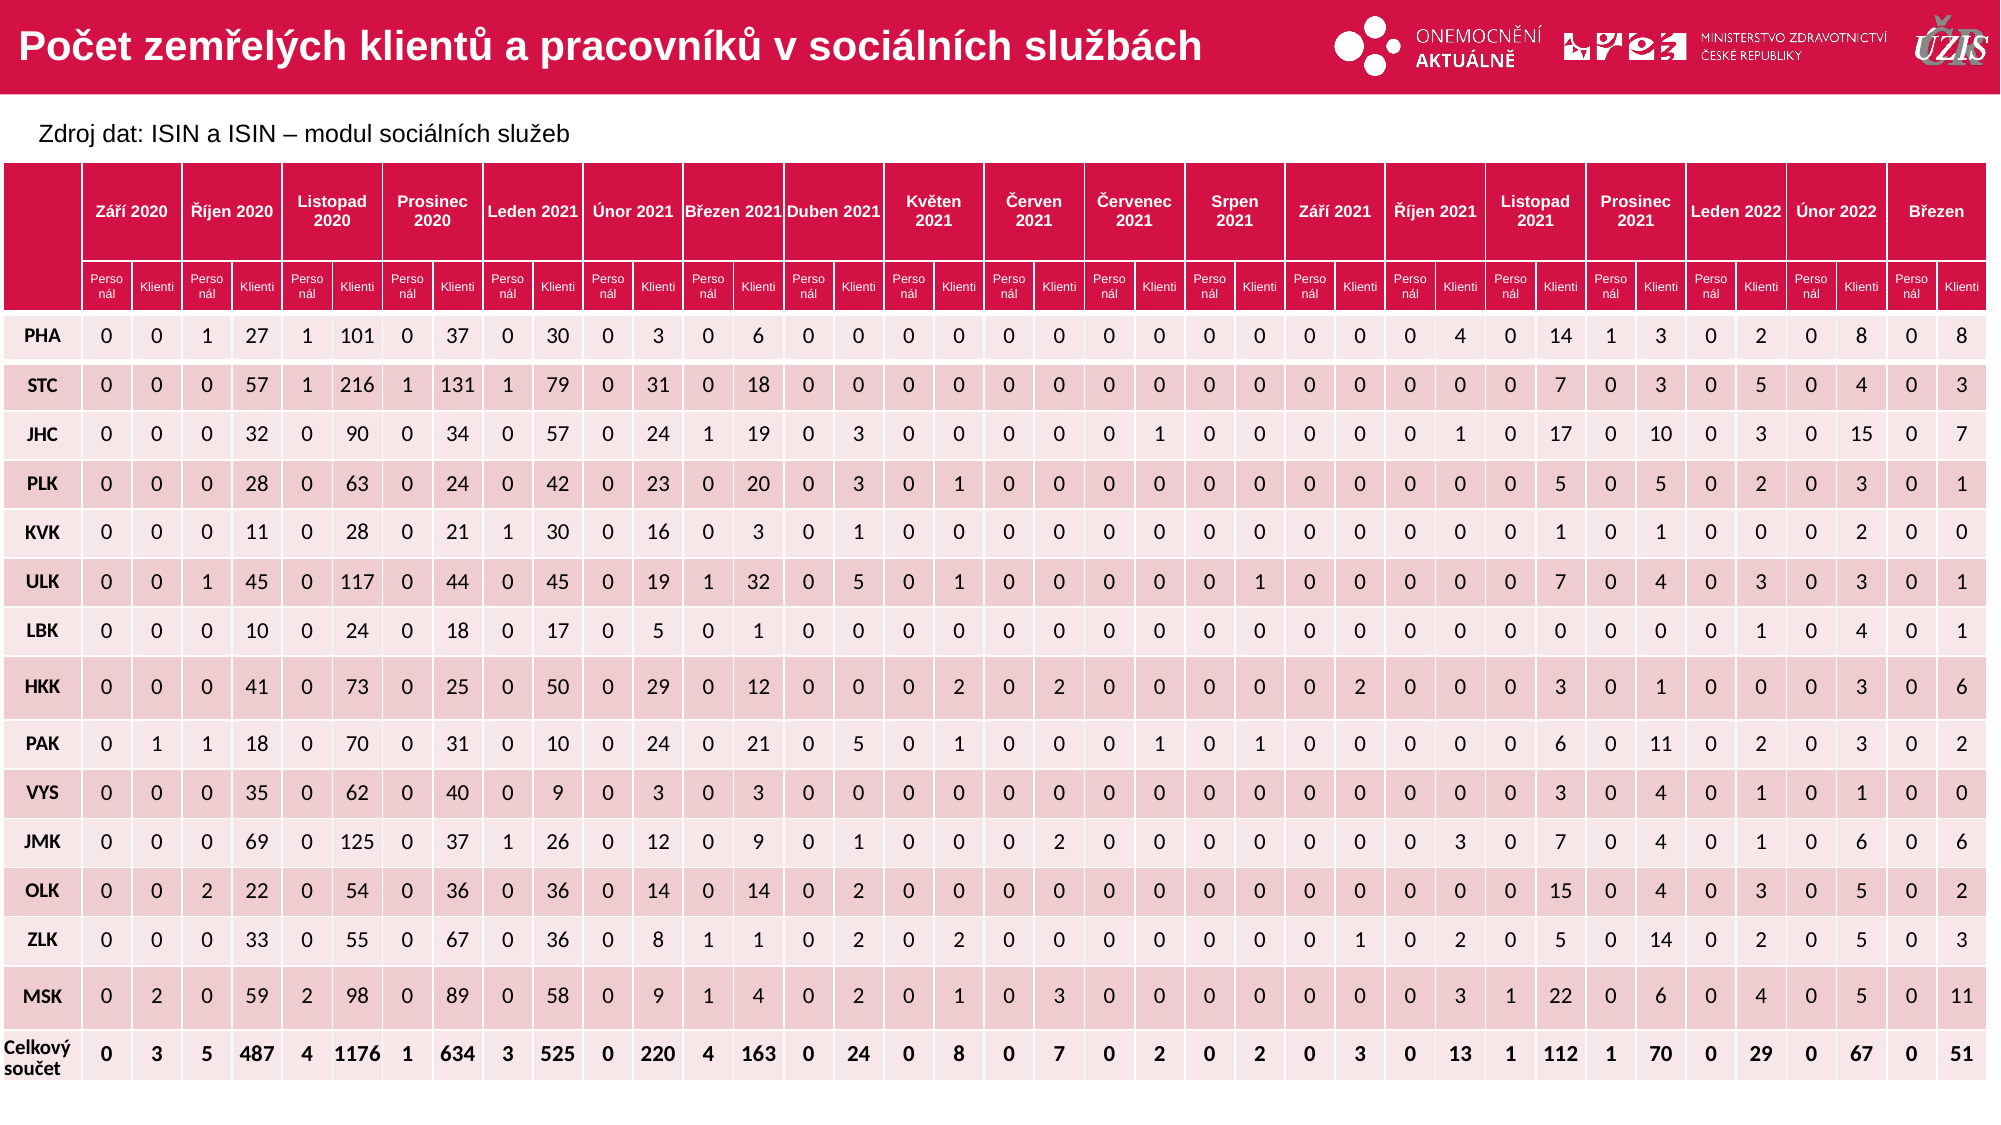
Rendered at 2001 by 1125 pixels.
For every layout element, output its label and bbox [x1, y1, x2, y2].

table_cell [1888, 770, 1936, 818]
table_cell [634, 412, 682, 459]
table_cell [484, 412, 532, 459]
table_cell [83, 967, 131, 1029]
table_cell [835, 559, 883, 606]
table_cell [935, 917, 983, 965]
table_cell [383, 559, 432, 606]
table_cell [835, 510, 883, 557]
table_cell [1537, 262, 1585, 310]
table_cell [985, 967, 1033, 1029]
table_cell [383, 461, 432, 508]
table_cell [1035, 608, 1084, 655]
table_cell [935, 316, 983, 359]
table_cell [383, 819, 432, 867]
table_cell [785, 365, 833, 410]
table_cell [1186, 608, 1234, 655]
table_cell [935, 608, 983, 655]
table_header [684, 163, 783, 260]
table_cell [1787, 559, 1836, 606]
table_cell [1136, 316, 1184, 359]
table_cell [935, 657, 983, 719]
table_cell [1035, 412, 1084, 459]
table_cell [1186, 1031, 1234, 1080]
table_header [283, 163, 382, 260]
table_cell [233, 917, 281, 965]
table_cell [1386, 868, 1435, 916]
table_cell [1486, 412, 1535, 459]
table_cell [835, 967, 883, 1029]
table_cell [985, 608, 1033, 655]
table_cell [1236, 262, 1284, 310]
table_cell [684, 608, 733, 655]
table_cell [1687, 657, 1735, 719]
table_cell [534, 917, 582, 965]
table_cell [283, 868, 332, 916]
table_cell [4, 1031, 81, 1080]
table_cell [985, 316, 1033, 359]
table_cell [1486, 262, 1535, 310]
table_cell [1236, 365, 1284, 410]
table_cell [1587, 412, 1635, 459]
table_cell [1035, 461, 1084, 508]
table_cell [1386, 412, 1435, 459]
table_cell [1186, 412, 1234, 459]
table_cell [183, 365, 231, 410]
table_cell [684, 559, 733, 606]
table_cell [1637, 510, 1685, 557]
table_cell [1186, 917, 1234, 965]
table_cell [1436, 819, 1485, 867]
table_cell [83, 461, 131, 508]
table_cell [1286, 721, 1334, 768]
table_cell [985, 559, 1033, 606]
table_cell [1035, 917, 1084, 965]
table_cell [1737, 917, 1786, 965]
picture [1563, 31, 1888, 60]
table_cell [634, 721, 682, 768]
table_cell [383, 608, 432, 655]
table_cell [1587, 559, 1635, 606]
table_cell [734, 365, 783, 410]
table_cell [1737, 262, 1786, 310]
table_cell [1787, 262, 1836, 310]
table_cell [283, 510, 332, 557]
table_cell [985, 770, 1033, 818]
table_cell [133, 510, 181, 557]
table_header [4, 163, 81, 261]
table_cell [734, 868, 783, 916]
table_cell [434, 917, 482, 965]
table_cell [935, 365, 983, 410]
table_cell [1737, 657, 1786, 719]
table_cell [1687, 461, 1735, 508]
table_cell [1938, 608, 1986, 655]
table_cell [1587, 262, 1635, 310]
table_cell [885, 262, 933, 310]
table_cell [1436, 412, 1485, 459]
table_cell [133, 262, 181, 310]
table_header [885, 163, 983, 260]
table_cell [83, 262, 131, 310]
table_cell [1136, 559, 1184, 606]
table_cell [1837, 1031, 1886, 1080]
table_cell [1486, 461, 1535, 508]
table_cell [985, 365, 1033, 410]
table_cell [283, 412, 332, 459]
table_cell [1136, 1031, 1184, 1080]
table_cell [333, 510, 382, 557]
table_cell [1637, 316, 1685, 359]
table_cell [584, 510, 632, 557]
table_cell [684, 461, 733, 508]
table_cell [1085, 819, 1134, 867]
table_cell [835, 721, 883, 768]
table_cell [885, 412, 933, 459]
table_cell [1837, 657, 1886, 719]
table_cell [4, 261, 81, 310]
table_cell [1938, 412, 1986, 459]
table_cell [885, 316, 933, 359]
table_cell [1837, 917, 1886, 965]
table_cell [233, 721, 281, 768]
table_header [1787, 163, 1886, 260]
table_cell [4, 721, 81, 768]
table_cell [1085, 868, 1134, 916]
table_cell [785, 510, 833, 557]
table_cell [1737, 819, 1786, 867]
table_cell [1386, 1031, 1435, 1080]
table_cell [1136, 510, 1184, 557]
table_cell [634, 819, 682, 867]
table_cell [383, 412, 432, 459]
table_cell [1486, 917, 1535, 965]
table_cell [1637, 365, 1685, 410]
table_cell [83, 608, 131, 655]
table_cell [1386, 770, 1435, 818]
table_cell [684, 316, 733, 359]
table_cell [1136, 262, 1184, 310]
table_cell [183, 262, 231, 310]
table_header [1085, 163, 1184, 260]
table_cell [1486, 316, 1535, 359]
table_cell [1787, 868, 1836, 916]
table_cell [4, 868, 81, 916]
table_cell [785, 262, 833, 310]
table_cell [584, 412, 632, 459]
table_cell [183, 316, 231, 359]
table_cell [634, 262, 682, 310]
table_cell [4, 967, 81, 1029]
table_cell [1687, 1031, 1735, 1080]
table_cell [1837, 412, 1886, 459]
table_cell [1186, 316, 1234, 359]
table_cell [1286, 917, 1334, 965]
table_cell [1687, 608, 1735, 655]
table_cell [534, 657, 582, 719]
table_cell [1436, 917, 1485, 965]
table_cell [935, 819, 983, 867]
table_cell [333, 868, 382, 916]
table_cell [133, 461, 181, 508]
table_cell [985, 510, 1033, 557]
table_cell [1336, 608, 1384, 655]
table_cell [333, 316, 382, 359]
table_cell [885, 917, 933, 965]
table_cell [83, 721, 131, 768]
table_cell [233, 262, 281, 310]
table_cell [985, 721, 1033, 768]
table_cell [885, 770, 933, 818]
table_cell [1386, 461, 1435, 508]
table_cell [785, 819, 833, 867]
table_cell [1035, 721, 1084, 768]
table_cell [1436, 868, 1485, 916]
table_cell [434, 819, 482, 867]
table_cell [1888, 917, 1936, 965]
table_cell [634, 608, 682, 655]
table_cell [1787, 657, 1836, 719]
table_cell [83, 412, 131, 459]
table_cell [183, 770, 231, 818]
table_cell [734, 967, 783, 1029]
table_cell [1336, 412, 1384, 459]
table_cell [183, 819, 231, 867]
table_cell [835, 461, 883, 508]
table_cell [1085, 412, 1134, 459]
table_cell [1537, 770, 1585, 818]
table_cell [835, 770, 883, 818]
table_cell [785, 559, 833, 606]
table_cell [1336, 917, 1384, 965]
table_cell [4, 510, 81, 557]
table_cell [734, 510, 783, 557]
table_cell [1286, 559, 1334, 606]
table_cell [434, 365, 482, 410]
table_cell [1085, 770, 1134, 818]
table_cell [1737, 770, 1786, 818]
table_cell [584, 1031, 632, 1080]
table_cell [1186, 461, 1234, 508]
table_cell [534, 559, 582, 606]
table_cell [1587, 868, 1635, 916]
table_cell [1888, 559, 1936, 606]
table_cell [1737, 721, 1786, 768]
table_cell [1286, 967, 1334, 1029]
table_cell [935, 1031, 983, 1080]
picture [1397, 16, 1542, 76]
table_cell [333, 608, 382, 655]
table_cell [283, 461, 332, 508]
table_cell [1486, 559, 1535, 606]
table_header [1587, 163, 1685, 260]
table_cell [1085, 1031, 1134, 1080]
table_cell [1837, 721, 1886, 768]
table_cell [1336, 365, 1384, 410]
table_cell [534, 819, 582, 867]
table_cell [1637, 770, 1685, 818]
table_cell [1035, 1031, 1084, 1080]
table_cell [333, 819, 382, 867]
table_cell [885, 608, 933, 655]
table_cell [283, 262, 332, 310]
table_cell [233, 967, 281, 1029]
table_cell [634, 967, 682, 1029]
table_cell [233, 412, 281, 459]
table_cell [1637, 657, 1685, 719]
table_cell [1938, 657, 1986, 719]
table_cell [734, 917, 783, 965]
table_cell [133, 819, 181, 867]
table_cell [1386, 510, 1435, 557]
table_cell [1236, 559, 1284, 606]
table_cell [584, 967, 632, 1029]
table_cell [1136, 868, 1184, 916]
title [3, 0, 1397, 95]
table_cell [1436, 559, 1485, 606]
table_cell [935, 770, 983, 818]
table_cell [283, 1031, 332, 1080]
table_cell [734, 819, 783, 867]
table_cell [4, 608, 81, 655]
table_cell [1537, 819, 1585, 867]
table_cell [1888, 868, 1936, 916]
table_cell [1236, 868, 1284, 916]
table_cell [1737, 868, 1786, 916]
table_header [183, 163, 281, 260]
table_cell [1888, 819, 1936, 867]
table_cell [133, 868, 181, 916]
table_cell [333, 657, 382, 719]
table_cell [1286, 365, 1334, 410]
table_cell [584, 461, 632, 508]
table_cell [1837, 608, 1886, 655]
table_cell [4, 559, 81, 606]
table_cell [935, 967, 983, 1029]
table_cell [684, 1031, 733, 1080]
table_cell [1938, 365, 1986, 410]
table_cell [1236, 819, 1284, 867]
table_cell [1136, 608, 1184, 655]
table_cell [1587, 608, 1635, 655]
table_cell [684, 868, 733, 916]
table_cell [885, 1031, 933, 1080]
table_cell [785, 868, 833, 916]
table_cell [1888, 316, 1936, 359]
table_cell [1537, 657, 1585, 719]
table_cell [1888, 1031, 1936, 1080]
table_cell [484, 721, 532, 768]
table_cell [1085, 365, 1134, 410]
table_cell [1737, 365, 1786, 410]
table_cell [684, 657, 733, 719]
table_cell [333, 412, 382, 459]
table_header [1286, 163, 1384, 260]
table_cell [935, 510, 983, 557]
table_cell [1938, 967, 1986, 1029]
table_cell [785, 721, 833, 768]
table_cell [1888, 721, 1936, 768]
table_cell [1486, 608, 1535, 655]
table_cell [183, 967, 231, 1029]
table_cell [785, 917, 833, 965]
table_cell [1386, 657, 1435, 719]
table_cell [1436, 967, 1485, 1029]
table_cell [584, 559, 632, 606]
table_cell [634, 868, 682, 916]
table_cell [734, 412, 783, 459]
table_cell [885, 559, 933, 606]
table_cell [1136, 770, 1184, 818]
table_cell [684, 770, 733, 818]
table_cell [233, 657, 281, 719]
table_cell [1035, 770, 1084, 818]
table_cell [1436, 510, 1485, 557]
table_cell [434, 262, 482, 310]
table_header [1386, 163, 1485, 260]
table_cell [333, 365, 382, 410]
table_cell [1136, 365, 1184, 410]
table_cell [1236, 316, 1284, 359]
table_cell [484, 819, 532, 867]
table_cell [1687, 917, 1735, 965]
table_cell [4, 657, 81, 719]
table_header [584, 163, 682, 260]
table_cell [1136, 412, 1184, 459]
table_cell [1537, 316, 1585, 359]
table_cell [1837, 967, 1886, 1029]
table_cell [133, 412, 181, 459]
table_cell [1186, 657, 1234, 719]
table_cell [734, 608, 783, 655]
table_cell [1637, 262, 1685, 310]
table_cell [183, 461, 231, 508]
table_cell [534, 868, 582, 916]
table_cell [734, 770, 783, 818]
table_cell [1637, 819, 1685, 867]
table_cell [584, 770, 632, 818]
table_cell [183, 917, 231, 965]
table_cell [4, 917, 81, 965]
table_cell [1035, 819, 1084, 867]
table_cell [233, 461, 281, 508]
table_cell [684, 510, 733, 557]
table_cell [1587, 917, 1635, 965]
table_cell [434, 657, 482, 719]
table_cell [1286, 608, 1334, 655]
table_cell [1938, 262, 1986, 310]
table_cell [333, 559, 382, 606]
table_cell [885, 510, 933, 557]
table_cell [83, 316, 131, 359]
table_cell [484, 608, 532, 655]
table_cell [1787, 412, 1836, 459]
table_cell [333, 721, 382, 768]
table_cell [183, 1031, 231, 1080]
table_cell [1687, 967, 1735, 1029]
table_cell [935, 262, 983, 310]
table_header [83, 163, 181, 260]
table_cell [1336, 510, 1384, 557]
table_cell [1136, 917, 1184, 965]
table_cell [534, 608, 582, 655]
table_cell [1888, 657, 1936, 719]
table_cell [283, 967, 332, 1029]
table_cell [4, 412, 81, 459]
table_cell [985, 1031, 1033, 1080]
table_cell [233, 365, 281, 410]
table_cell [283, 365, 332, 410]
table_cell [1687, 770, 1735, 818]
table_cell [133, 967, 181, 1029]
table_header [1486, 163, 1585, 260]
table_cell [885, 819, 933, 867]
table_cell [333, 1031, 382, 1080]
table_cell [383, 770, 432, 818]
table_cell [1938, 1031, 1986, 1080]
table_cell [1085, 657, 1134, 719]
table_cell [1286, 770, 1334, 818]
table_cell [434, 316, 482, 359]
table_cell [133, 365, 181, 410]
table_cell [1637, 461, 1685, 508]
table_cell [634, 365, 682, 410]
table_cell [1236, 1031, 1284, 1080]
table_cell [734, 1031, 783, 1080]
table_cell [1436, 657, 1485, 719]
text_box [23, 110, 587, 156]
table_cell [183, 657, 231, 719]
table_cell [1537, 461, 1585, 508]
table_cell [835, 262, 883, 310]
table_cell [233, 819, 281, 867]
table_cell [383, 1031, 432, 1080]
table_cell [4, 461, 81, 508]
table_cell [484, 316, 532, 359]
table_cell [1837, 819, 1886, 867]
table_cell [835, 657, 883, 719]
table_cell [333, 262, 382, 310]
table_cell [935, 559, 983, 606]
table_cell [684, 412, 733, 459]
table_cell [985, 262, 1033, 310]
table_cell [333, 917, 382, 965]
table_cell [1336, 559, 1384, 606]
table_cell [1286, 868, 1334, 916]
table_cell [634, 559, 682, 606]
table_cell [1837, 316, 1886, 359]
table_cell [1186, 770, 1234, 818]
table_cell [1787, 461, 1836, 508]
table_cell [1486, 510, 1535, 557]
table_cell [1186, 365, 1234, 410]
table_cell [584, 608, 632, 655]
table_cell [1737, 1031, 1786, 1080]
table_cell [584, 917, 632, 965]
table_cell [1888, 365, 1936, 410]
table_cell [183, 721, 231, 768]
table_cell [1938, 510, 1986, 557]
table_cell [1336, 868, 1384, 916]
table_cell [835, 868, 883, 916]
table_cell [1587, 770, 1635, 818]
table_cell [534, 365, 582, 410]
table_cell [1035, 967, 1084, 1029]
table_cell [233, 559, 281, 606]
table_cell [1436, 316, 1485, 359]
table_cell [1587, 657, 1635, 719]
table_cell [734, 461, 783, 508]
table_cell [1737, 316, 1786, 359]
table_cell [133, 917, 181, 965]
table_cell [1537, 608, 1585, 655]
table_cell [83, 1031, 131, 1080]
table_cell [1035, 262, 1084, 310]
table_cell [484, 657, 532, 719]
table_cell [1787, 917, 1836, 965]
table_cell [1136, 721, 1184, 768]
table_cell [1486, 819, 1535, 867]
table_cell [1336, 262, 1384, 310]
table_cell [1687, 262, 1735, 310]
table_cell [1186, 819, 1234, 867]
table_cell [1336, 1031, 1384, 1080]
table_cell [83, 770, 131, 818]
table_cell [734, 559, 783, 606]
table_cell [333, 770, 382, 818]
table_cell [1687, 316, 1735, 359]
table_cell [584, 868, 632, 916]
table_cell [283, 608, 332, 655]
table_cell [1386, 819, 1435, 867]
table_cell [1687, 721, 1735, 768]
table_cell [985, 917, 1033, 965]
table_cell [1787, 721, 1836, 768]
table_cell [835, 316, 883, 359]
table_cell [1888, 608, 1936, 655]
table_cell [1236, 412, 1284, 459]
table_cell [1136, 657, 1184, 719]
table_cell [183, 868, 231, 916]
table_cell [1236, 510, 1284, 557]
table_cell [1236, 721, 1284, 768]
table_cell [1537, 412, 1585, 459]
table_cell [1938, 917, 1986, 965]
table_cell [1436, 262, 1485, 310]
table_cell [1085, 608, 1134, 655]
table_cell [4, 316, 81, 359]
table_cell [634, 657, 682, 719]
table_cell [1035, 559, 1084, 606]
table_cell [1537, 917, 1585, 965]
table_cell [1336, 657, 1384, 719]
table_cell [484, 868, 532, 916]
table_cell [434, 608, 482, 655]
table_cell [1286, 1031, 1334, 1080]
table_cell [935, 461, 983, 508]
table_cell [1837, 365, 1886, 410]
table_cell [1637, 1031, 1685, 1080]
table_cell [1035, 365, 1084, 410]
table_cell [885, 461, 933, 508]
table_cell [434, 559, 482, 606]
table_cell [233, 608, 281, 655]
table_cell [1236, 461, 1284, 508]
table_cell [1587, 510, 1635, 557]
table_cell [133, 721, 181, 768]
table_cell [1085, 967, 1134, 1029]
table_cell [785, 967, 833, 1029]
table_cell [785, 412, 833, 459]
table_header [484, 163, 582, 260]
table_cell [1386, 608, 1435, 655]
table_cell [1436, 608, 1485, 655]
table_cell [1136, 819, 1184, 867]
table_cell [83, 657, 131, 719]
table_cell [985, 461, 1033, 508]
table_cell [1587, 461, 1635, 508]
table_cell [83, 819, 131, 867]
table_cell [83, 868, 131, 916]
table_cell [785, 657, 833, 719]
table_cell [1938, 819, 1986, 867]
table_cell [885, 868, 933, 916]
table_cell [484, 770, 532, 818]
table_cell [1837, 868, 1886, 916]
table_cell [734, 721, 783, 768]
table_cell [1938, 770, 1986, 818]
table_cell [534, 412, 582, 459]
table_cell [383, 967, 432, 1029]
table_header [1687, 163, 1786, 260]
table_cell [1787, 365, 1836, 410]
table_cell [1186, 262, 1234, 310]
table_cell [835, 608, 883, 655]
table_cell [383, 316, 432, 359]
table_cell [233, 1031, 281, 1080]
table_cell [1486, 770, 1535, 818]
table_header [1888, 163, 1986, 260]
table_cell [1787, 510, 1836, 557]
table_cell [1737, 559, 1786, 606]
table_cell [183, 559, 231, 606]
table_cell [534, 770, 582, 818]
table_cell [785, 461, 833, 508]
table_cell [1637, 868, 1685, 916]
table_cell [434, 770, 482, 818]
table_cell [383, 917, 432, 965]
table_cell [885, 967, 933, 1029]
table_cell [1136, 461, 1184, 508]
table_cell [434, 510, 482, 557]
table_cell [1336, 316, 1384, 359]
table_cell [1336, 770, 1384, 818]
table_cell [684, 365, 733, 410]
table_cell [4, 365, 81, 410]
table_cell [684, 262, 733, 310]
table_cell [1286, 819, 1334, 867]
table_cell [1938, 316, 1986, 359]
table_cell [985, 412, 1033, 459]
table_cell [1486, 365, 1535, 410]
table_cell [1486, 868, 1535, 916]
table_cell [1035, 657, 1084, 719]
table_cell [634, 316, 682, 359]
table_cell [484, 262, 532, 310]
table_cell [1888, 262, 1936, 310]
table_cell [1537, 510, 1585, 557]
table_cell [1336, 721, 1384, 768]
table_cell [1186, 967, 1234, 1029]
table_cell [4, 770, 81, 818]
table_cell [1787, 608, 1836, 655]
table_cell [935, 721, 983, 768]
table_cell [1286, 412, 1334, 459]
table_cell [1938, 461, 1986, 508]
table_cell [1537, 721, 1585, 768]
table_header [985, 163, 1084, 260]
table_cell [734, 657, 783, 719]
table_cell [83, 510, 131, 557]
table_cell [534, 262, 582, 310]
table_cell [1888, 967, 1936, 1029]
table_cell [1236, 657, 1284, 719]
table_cell [1486, 721, 1535, 768]
table_cell [1587, 316, 1635, 359]
table_cell [534, 510, 582, 557]
table_cell [1436, 1031, 1485, 1080]
table_cell [634, 1031, 682, 1080]
table_cell [1837, 461, 1886, 508]
table_cell [985, 819, 1033, 867]
table_cell [1035, 510, 1084, 557]
table_cell [684, 721, 733, 768]
table_cell [283, 721, 332, 768]
table_cell [1486, 967, 1535, 1029]
table_cell [1637, 967, 1685, 1029]
table_cell [283, 770, 332, 818]
table_cell [1085, 262, 1134, 310]
table_cell [83, 917, 131, 965]
table_cell [1336, 967, 1384, 1029]
table_cell [434, 412, 482, 459]
table_cell [835, 412, 883, 459]
table_cell [534, 461, 582, 508]
table_cell [1386, 559, 1435, 606]
table_cell [133, 316, 181, 359]
table_cell [734, 316, 783, 359]
table_cell [1486, 1031, 1535, 1080]
table_cell [484, 365, 532, 410]
table_cell [584, 721, 632, 768]
table_cell [634, 461, 682, 508]
table_cell [83, 559, 131, 606]
table_cell [1737, 967, 1786, 1029]
table_cell [1787, 1031, 1836, 1080]
table_cell [1787, 967, 1836, 1029]
table_cell [1938, 868, 1986, 916]
table_cell [1286, 657, 1334, 719]
table_cell [283, 559, 332, 606]
table_cell [1236, 917, 1284, 965]
table_cell [1236, 608, 1284, 655]
table_cell [1035, 316, 1084, 359]
table_cell [1737, 461, 1786, 508]
table_cell [434, 721, 482, 768]
table_cell [233, 510, 281, 557]
table_cell [684, 917, 733, 965]
table_cell [1386, 365, 1435, 410]
table_cell [333, 461, 382, 508]
table_cell [383, 510, 432, 557]
table_cell [233, 316, 281, 359]
table_cell [1637, 721, 1685, 768]
table_cell [1837, 510, 1886, 557]
table_cell [1186, 510, 1234, 557]
table_cell [1787, 316, 1836, 359]
table_cell [1787, 770, 1836, 818]
table_cell [1787, 819, 1836, 867]
table_header [383, 163, 482, 260]
table_cell [1085, 721, 1134, 768]
table_cell [1837, 559, 1886, 606]
table_cell [484, 917, 532, 965]
table_cell [383, 262, 432, 310]
table_cell [383, 868, 432, 916]
table_cell [434, 967, 482, 1029]
table_cell [1888, 412, 1936, 459]
table_cell [584, 819, 632, 867]
table_cell [233, 868, 281, 916]
table_cell [1888, 461, 1936, 508]
table_cell [534, 721, 582, 768]
table_cell [885, 365, 933, 410]
table_cell [1687, 510, 1735, 557]
table_cell [383, 657, 432, 719]
table_cell [1186, 868, 1234, 916]
table_cell [1637, 412, 1685, 459]
table_cell [835, 819, 883, 867]
table_cell [885, 721, 933, 768]
table_cell [935, 412, 983, 459]
table_cell [1637, 559, 1685, 606]
table_cell [1837, 262, 1886, 310]
table_cell [785, 1031, 833, 1080]
table_cell [1737, 608, 1786, 655]
table_cell [1386, 721, 1435, 768]
table_cell [1085, 316, 1134, 359]
table_cell [1085, 510, 1134, 557]
table_cell [1587, 365, 1635, 410]
table_cell [1436, 770, 1485, 818]
table_cell [1436, 721, 1485, 768]
table_cell [584, 316, 632, 359]
table_cell [734, 262, 783, 310]
table_cell [1687, 868, 1735, 916]
table_cell [183, 510, 231, 557]
table_cell [283, 917, 332, 965]
table_cell [1186, 721, 1234, 768]
table_cell [1035, 868, 1084, 916]
table_cell [1286, 262, 1334, 310]
table_cell [133, 657, 181, 719]
table_cell [1537, 559, 1585, 606]
table_cell [484, 461, 532, 508]
table_cell [484, 1031, 532, 1080]
table_cell [1737, 412, 1786, 459]
table_cell [1587, 967, 1635, 1029]
table_cell [283, 819, 332, 867]
table_cell [283, 316, 332, 359]
table_header [1186, 163, 1284, 260]
table_cell [785, 608, 833, 655]
table_cell [1938, 559, 1986, 606]
table_cell [785, 316, 833, 359]
table_cell [1136, 967, 1184, 1029]
table_cell [1637, 917, 1685, 965]
table_cell [985, 868, 1033, 916]
table_cell [1537, 967, 1585, 1029]
table_cell [835, 365, 883, 410]
table_cell [1085, 461, 1134, 508]
table_cell [785, 770, 833, 818]
table_cell [634, 510, 682, 557]
table_cell [1386, 917, 1435, 965]
table_cell [985, 657, 1033, 719]
table_cell [634, 770, 682, 818]
table_cell [383, 721, 432, 768]
table_cell [183, 608, 231, 655]
table_cell [283, 657, 332, 719]
table_cell [1537, 365, 1585, 410]
table_cell [1537, 868, 1585, 916]
table_cell [1286, 316, 1334, 359]
table_cell [684, 967, 733, 1029]
table_cell [835, 1031, 883, 1080]
table_cell [133, 1031, 181, 1080]
table_cell [835, 917, 883, 965]
table_cell [1737, 510, 1786, 557]
table_cell [1336, 819, 1384, 867]
table_cell [534, 1031, 582, 1080]
table_cell [1085, 559, 1134, 606]
table_cell [133, 770, 181, 818]
table_cell [1436, 365, 1485, 410]
table_cell [684, 819, 733, 867]
table_cell [83, 365, 131, 410]
table_cell [935, 868, 983, 916]
table_cell [1587, 721, 1635, 768]
table_cell [584, 657, 632, 719]
table_cell [584, 262, 632, 310]
table_cell [1236, 967, 1284, 1029]
table_cell [1085, 917, 1134, 965]
table_cell [383, 365, 432, 410]
table_cell [534, 967, 582, 1029]
table_cell [1687, 559, 1735, 606]
table_cell [434, 461, 482, 508]
table_cell [4, 819, 81, 867]
table_cell [1286, 510, 1334, 557]
table_cell [1386, 316, 1435, 359]
table_cell [233, 770, 281, 818]
table_cell [1286, 461, 1334, 508]
table_cell [1386, 967, 1435, 1029]
table_cell [1587, 819, 1635, 867]
table_cell [1687, 412, 1735, 459]
table_cell [1386, 262, 1435, 310]
table_cell [885, 657, 933, 719]
table_cell [1186, 559, 1234, 606]
table_cell [133, 559, 181, 606]
table_cell [634, 917, 682, 965]
table_header [785, 163, 883, 260]
table_cell [1587, 1031, 1635, 1080]
table_cell [133, 608, 181, 655]
table_cell [183, 412, 231, 459]
table_cell [1236, 770, 1284, 818]
table_cell [1687, 819, 1735, 867]
table_cell [534, 316, 582, 359]
table_cell [1888, 510, 1936, 557]
picture [1915, 15, 1989, 66]
table_cell [1436, 461, 1485, 508]
table_cell [1637, 608, 1685, 655]
table_cell [484, 559, 532, 606]
table_cell [484, 510, 532, 557]
table_cell [1938, 721, 1986, 768]
table_cell [1336, 461, 1384, 508]
table_cell [1537, 1031, 1585, 1080]
table_cell [333, 967, 382, 1029]
table_cell [1687, 365, 1735, 410]
table_cell [1486, 657, 1535, 719]
table_cell [484, 967, 532, 1029]
table_cell [434, 1031, 482, 1080]
table_cell [584, 365, 632, 410]
table_cell [1837, 770, 1886, 818]
table_cell [434, 868, 482, 916]
